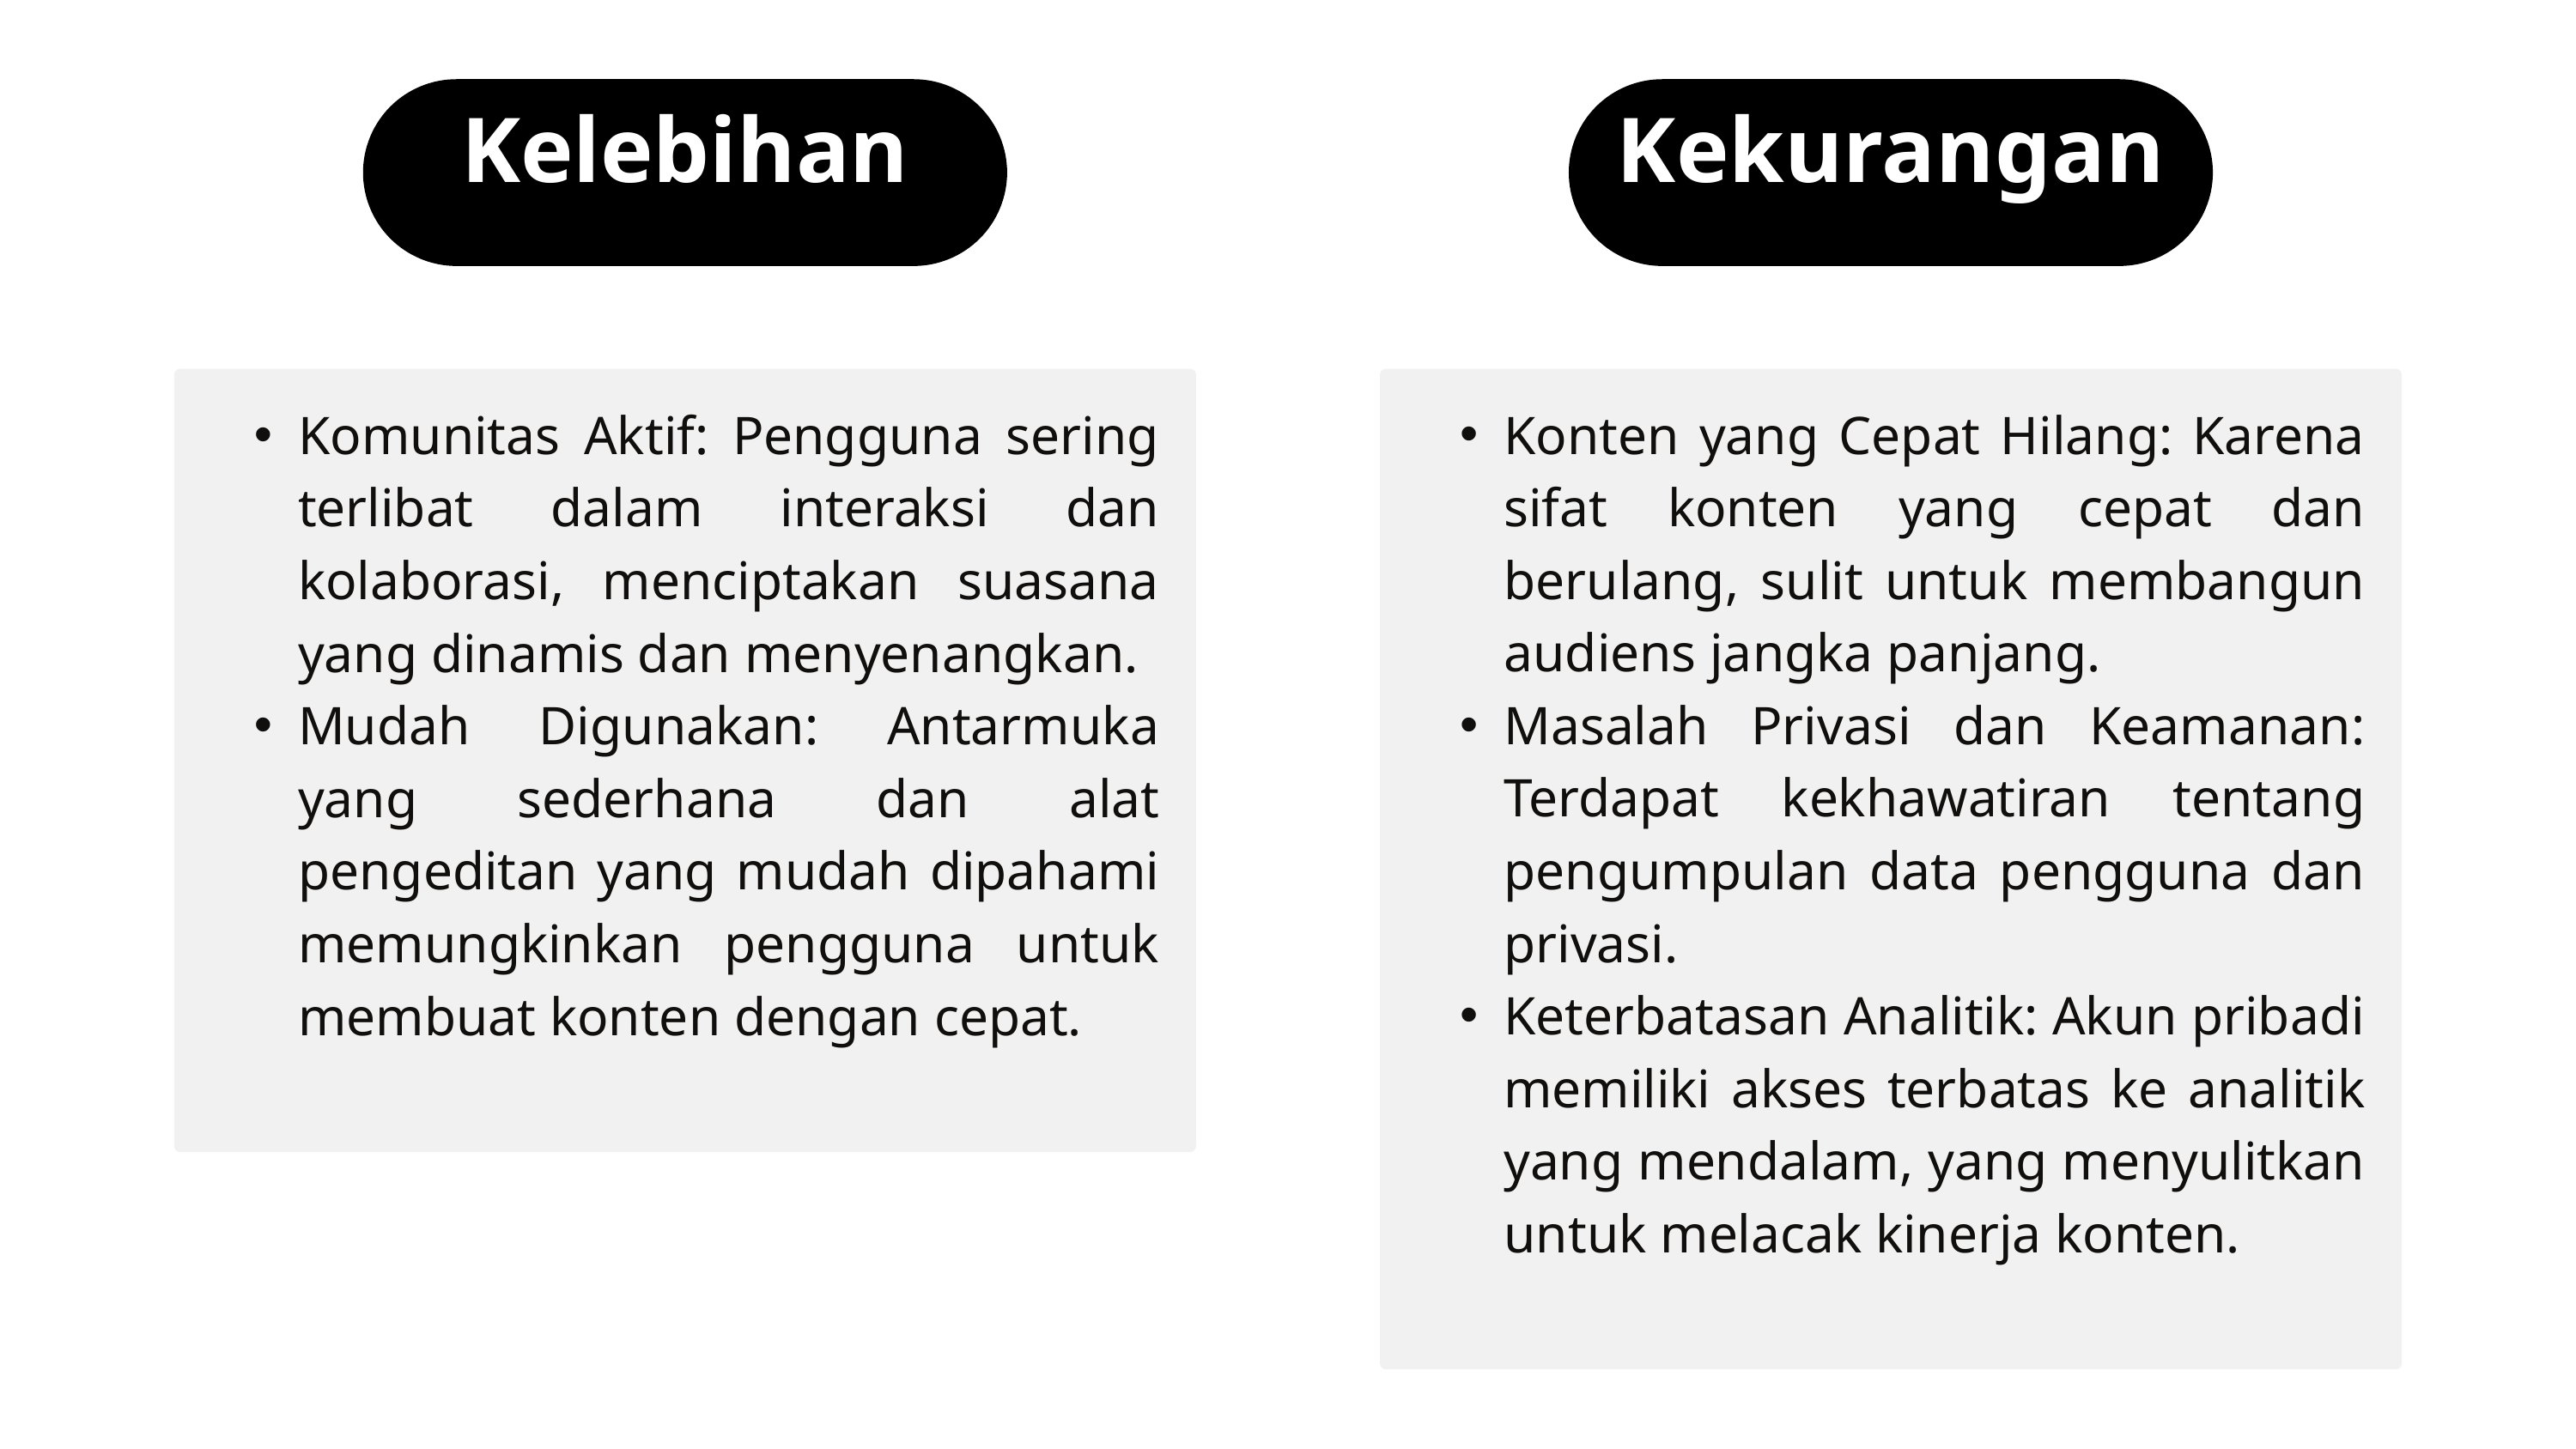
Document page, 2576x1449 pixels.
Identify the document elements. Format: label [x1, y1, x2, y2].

text_box [1568, 78, 2214, 267]
text_box [362, 78, 1008, 267]
text_box [1379, 368, 2403, 1370]
text_box [173, 368, 1197, 1153]
